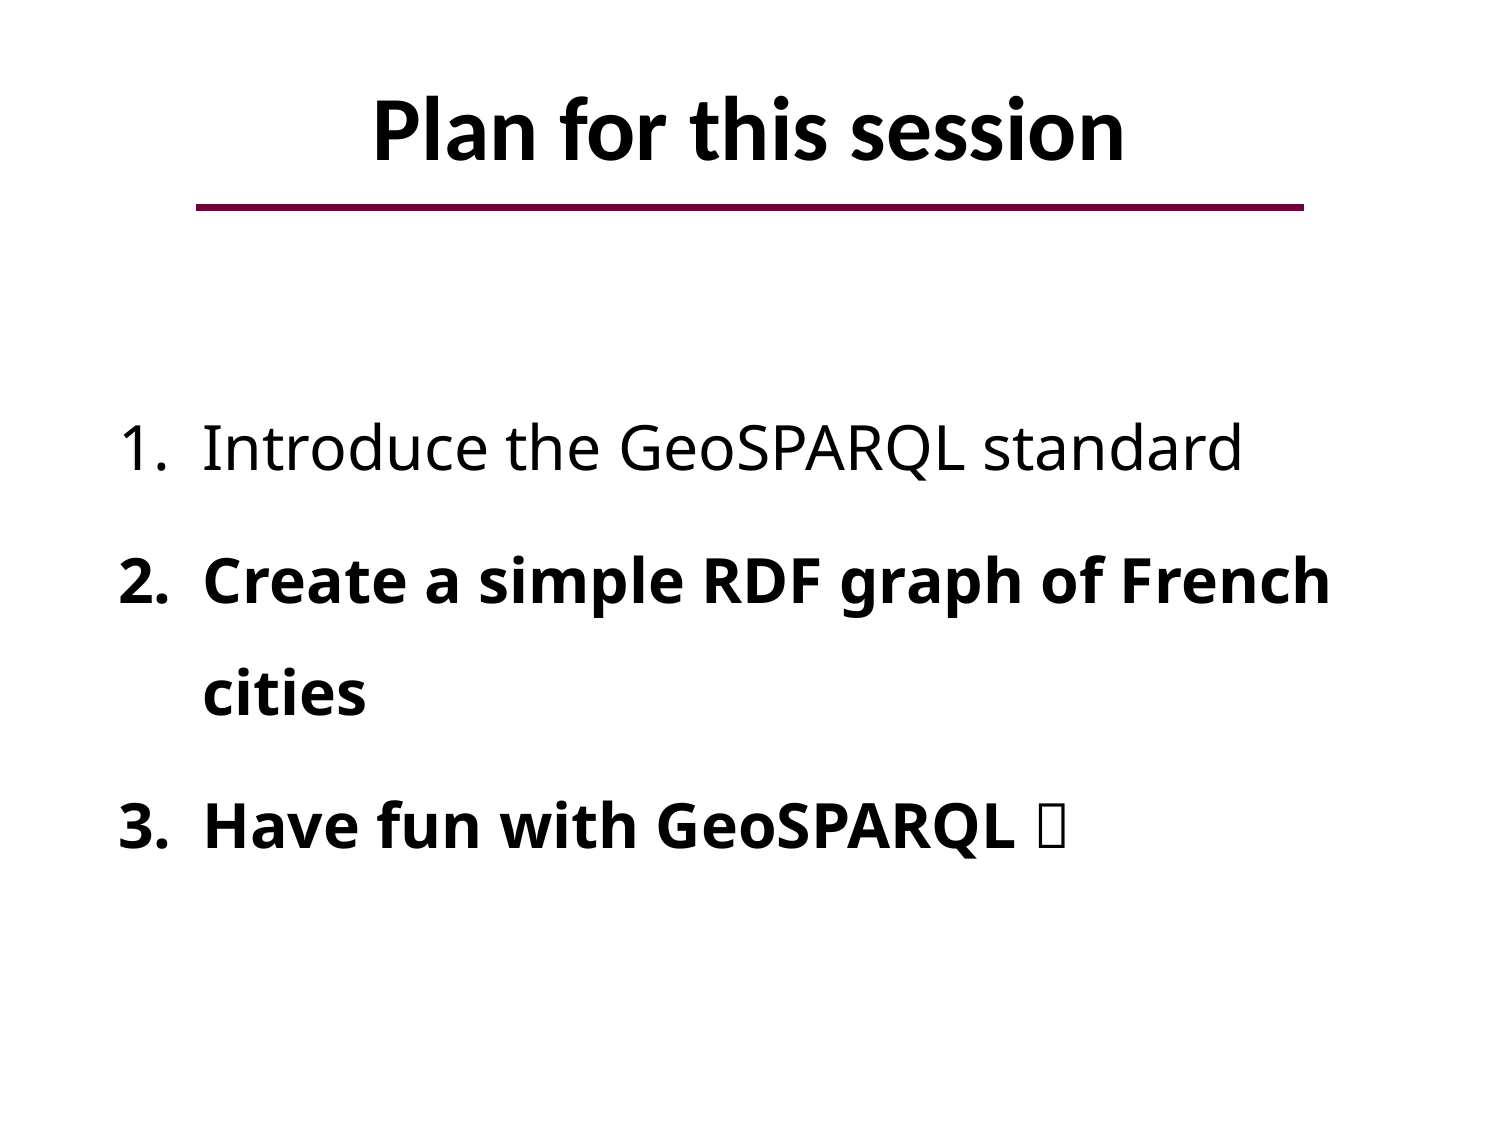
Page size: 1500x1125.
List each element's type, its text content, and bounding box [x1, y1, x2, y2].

title Plan for this session [103, 22, 1397, 240]
list Introduce the GeoSPARQL standard Create a simple RDF graph of French cities Have fun with GeoSPARQL  [103, 362, 1468, 962]
